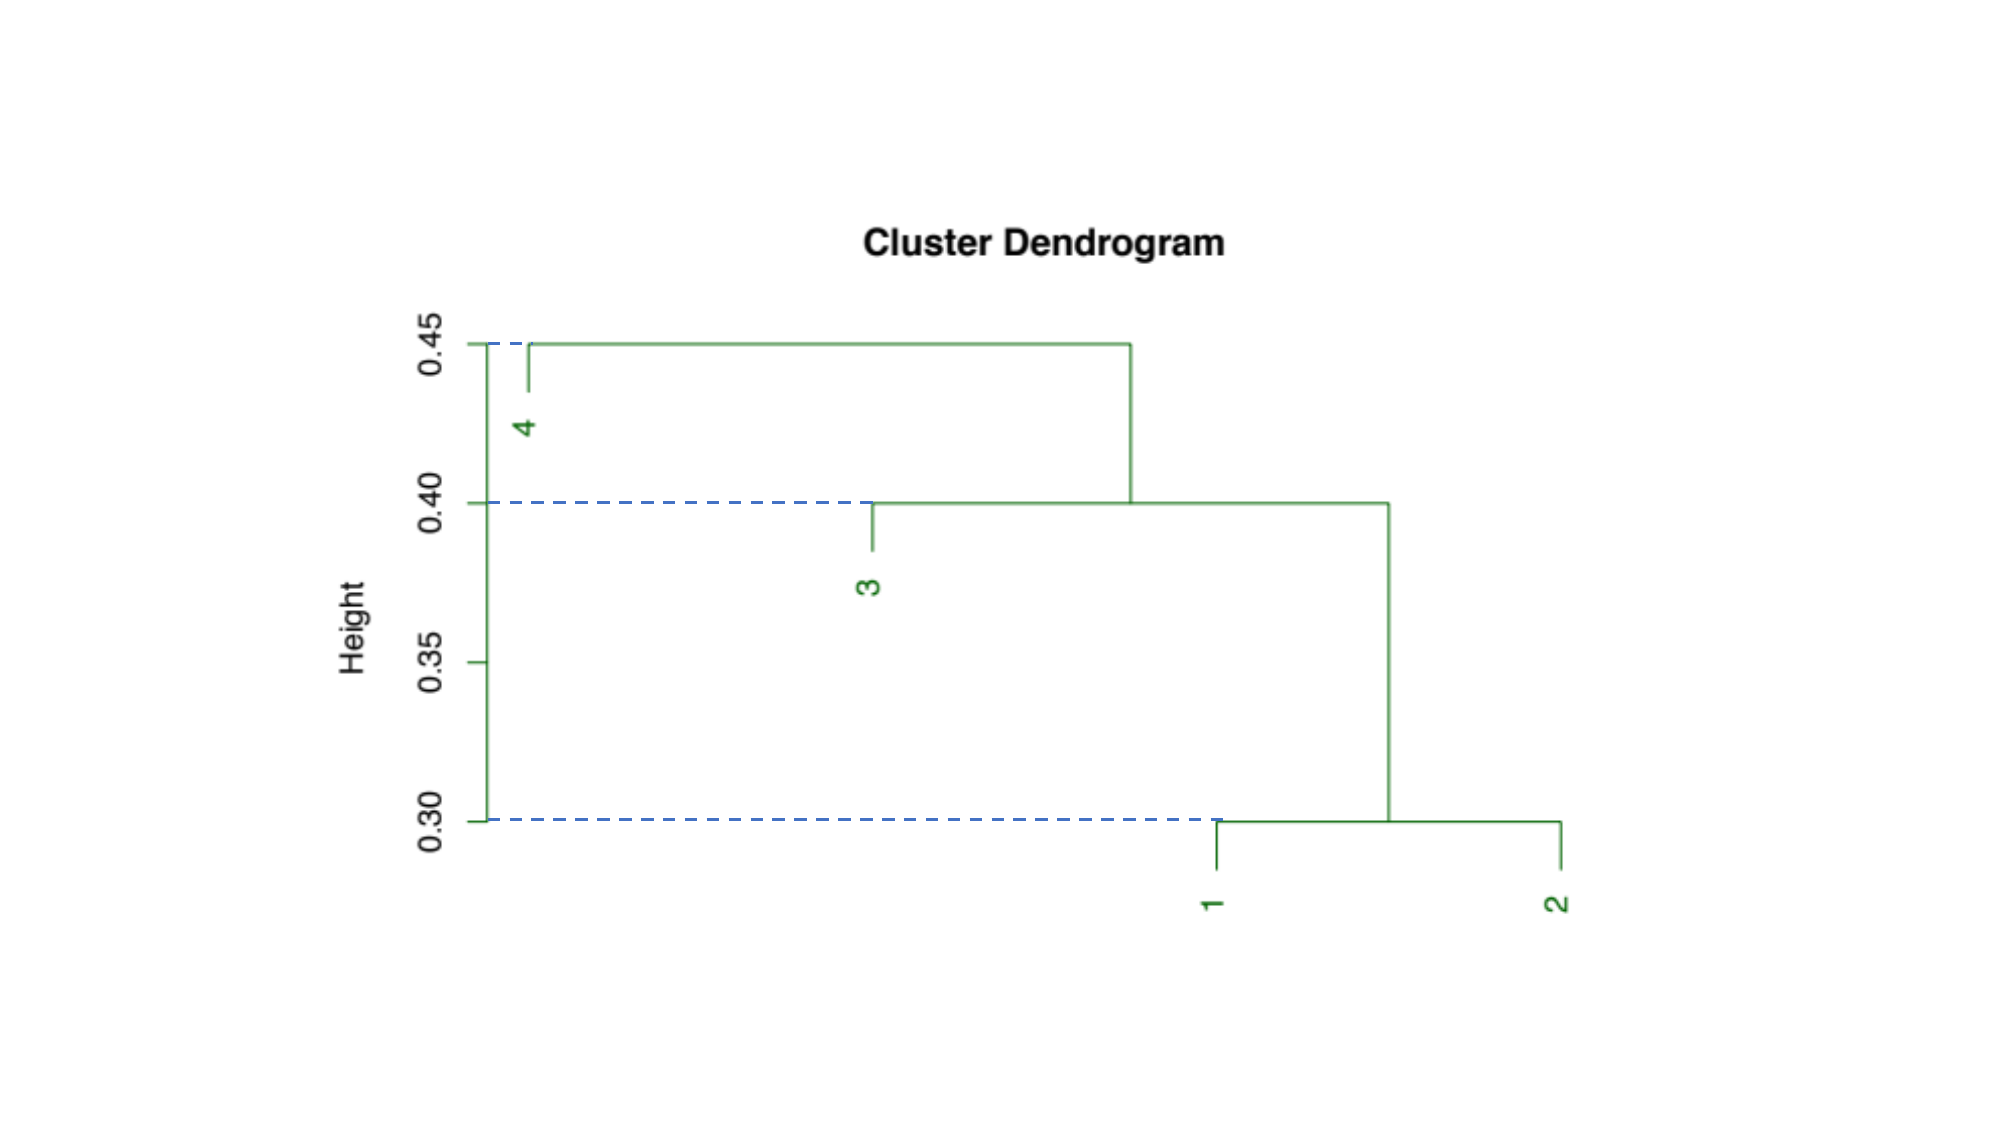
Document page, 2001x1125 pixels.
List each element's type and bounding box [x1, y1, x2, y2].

picture [329, 163, 1680, 970]
